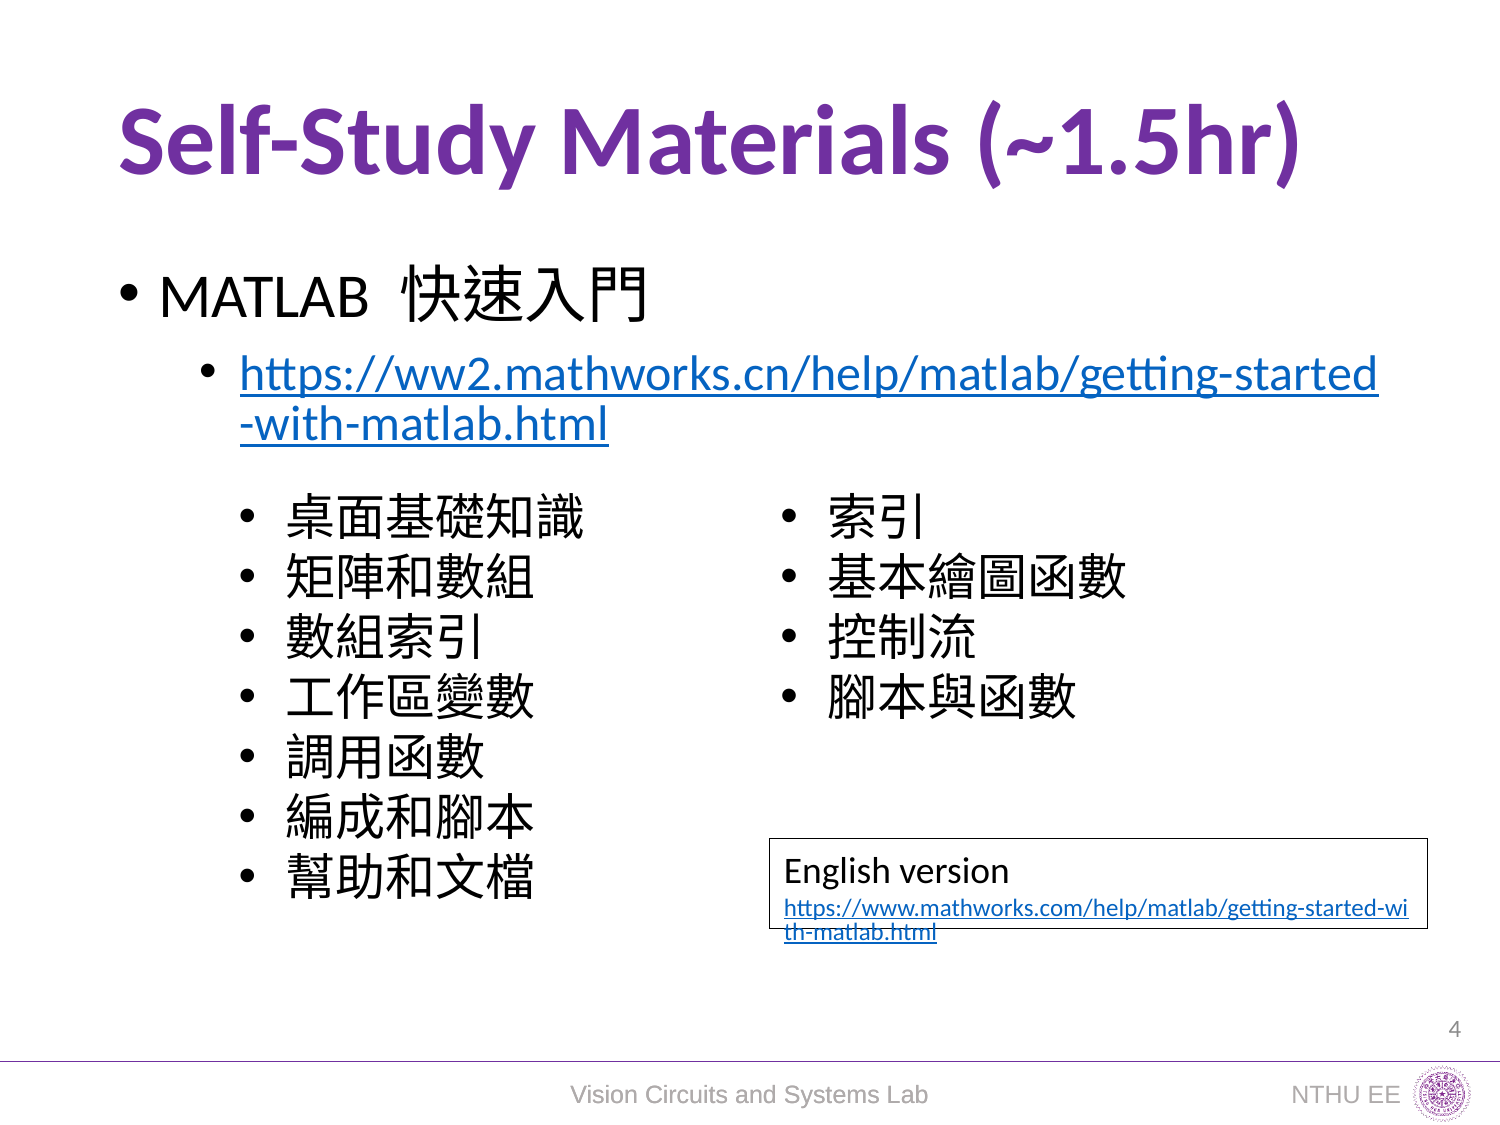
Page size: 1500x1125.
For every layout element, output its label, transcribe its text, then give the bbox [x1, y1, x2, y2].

text_box 桌面基礎知識 矩陣和數組 數組索引 工作區變數 調用函數 編成和腳本 幫助和文檔 [148, 478, 899, 913]
text_box 索引 基本繪圖函數 控制流 腳本與函數 [690, 478, 1441, 733]
slide_number 4 [1139, 997, 1477, 1058]
picture [1412, 1065, 1471, 1122]
title Self-Study Materials (~1.5hr) [103, 42, 1397, 242]
list MATLAB 快速入門 https://ww2.mathworks.cn/help/matlab/getting-started-with-matlab.html [103, 247, 1397, 446]
text_box English version https://www.mathworks.com/help/matlab/getting-started-with-matlab.html [769, 838, 1428, 929]
